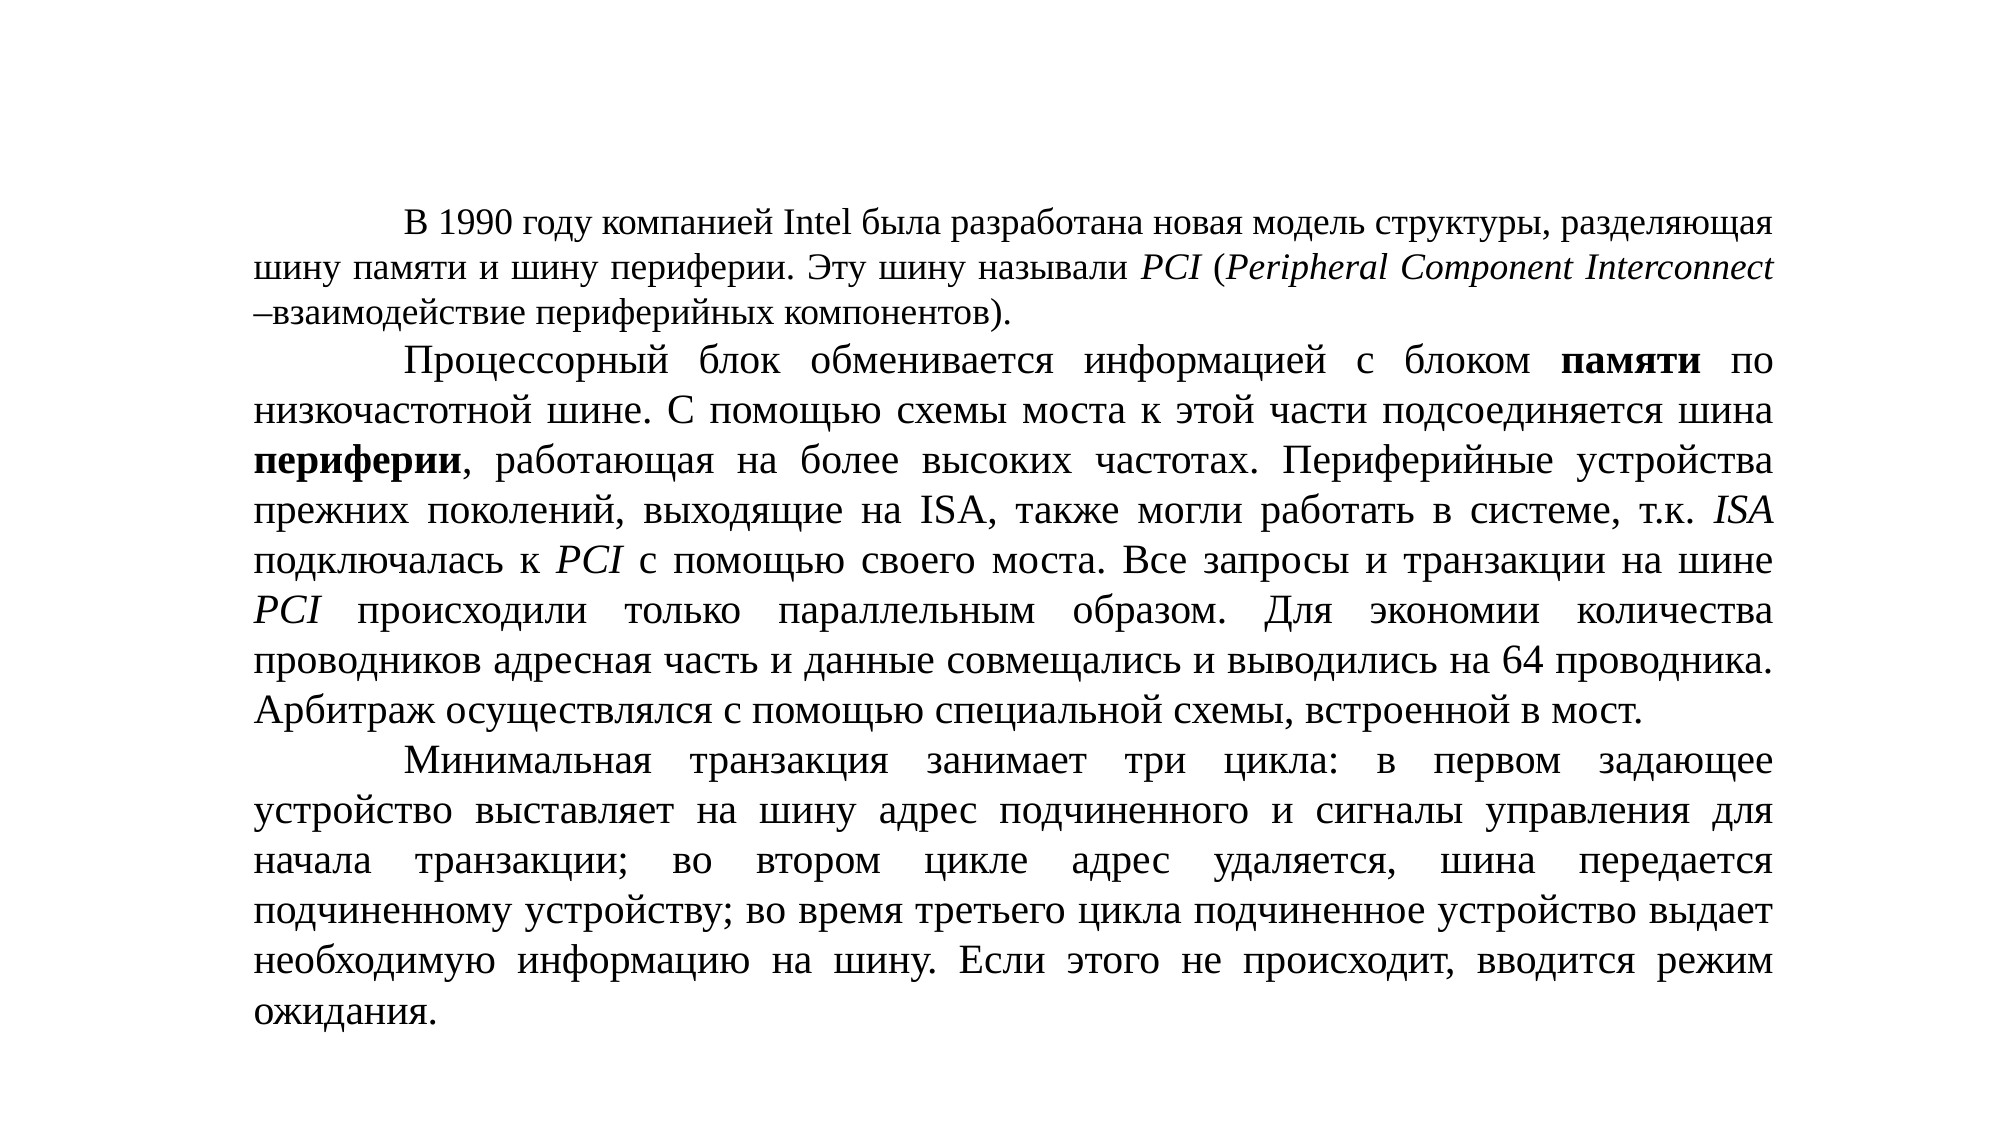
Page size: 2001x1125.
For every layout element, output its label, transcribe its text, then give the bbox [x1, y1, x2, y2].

text_box В 1990 году компанией Intel была разработана новая модель структуры, разделяющая шину памяти и шину периферии. Эту шину называли PCI (Peripheral Component Interconnect –взаимодействие периферийных компонентов). Процессорный блок обменивается информацией с блоком памяти по низкочастотной шине. С помощью схемы моста к этой части подсоединяется шина периферии, работающая на более высоких частотах. Периферийные устройства прежних поколений, выходящие на ISA, также могли работать в системе, т.к. ISA подключалась к PCI с помощью своего моста. Все запросы и транзакции на шине PCI происходили только параллельным образом. Для экономии количества проводников адресная часть и данные совмещались и выводились на 64 проводника. Арбитраж осуществлялся с помощью специальной схемы, встроенной в мост. Минимальная транзакция занимает три цикла: в первом задающее устройство выставляет на шину адрес подчиненного и сигналы управления для начала транзакции; во втором цикле адрес удаляется, шина передается подчиненному устройству; во время третьего цикла подчиненное устройство выдает необходимую информацию на шину. Если этого не происходит, вводится режим ожидания. [163, 189, 1789, 1040]
